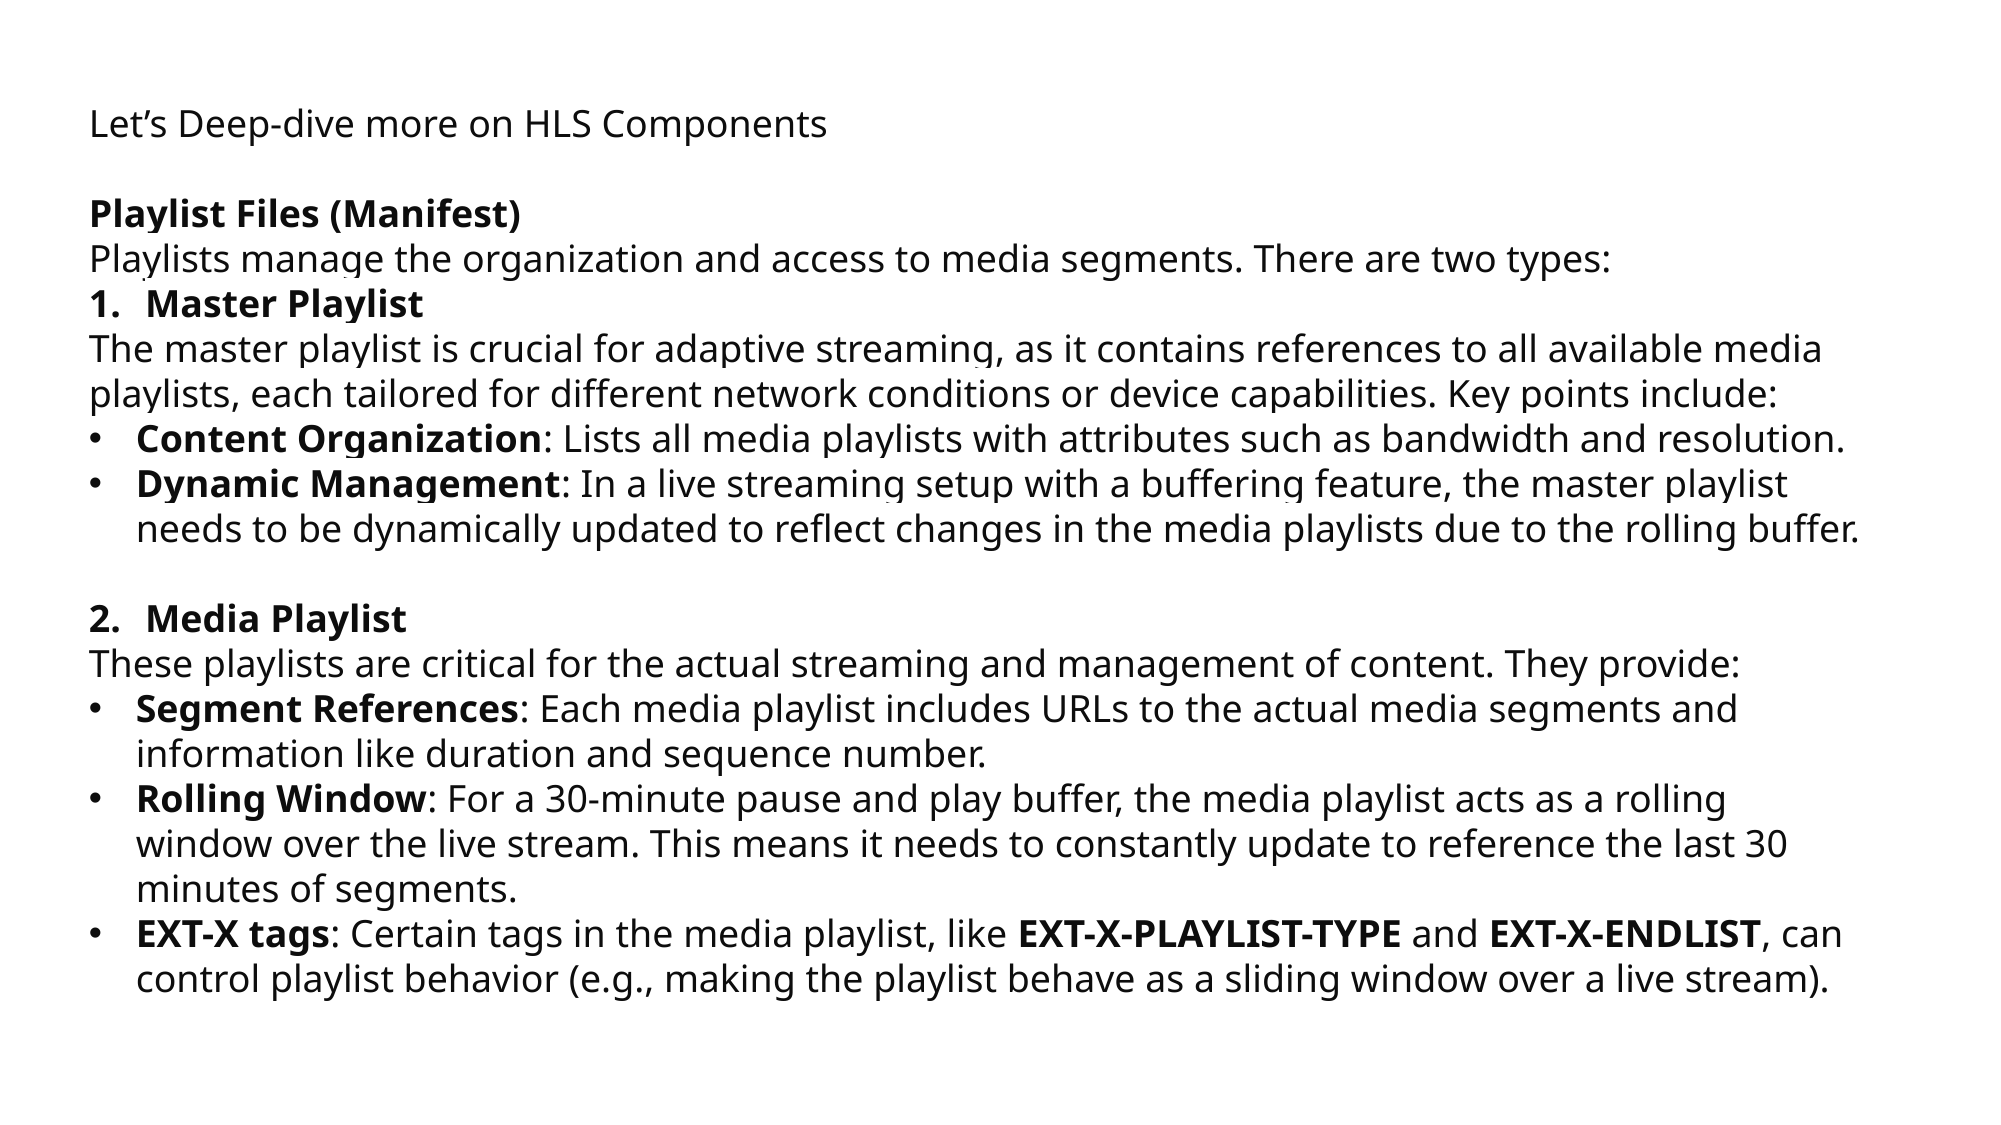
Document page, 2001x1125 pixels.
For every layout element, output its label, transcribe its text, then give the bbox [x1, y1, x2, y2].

text_box Let’s Deep-dive more on HLS Components Playlist Files (Manifest) Playlists manage the organization and access to media segments. There are two types: Master Playlist The master playlist is crucial for adaptive streaming, as it contains references to all available media playlists, each tailored for different network conditions or device capabilities. Key points include: Content Organization: Lists all media playlists with attributes such as bandwidth and resolution. Dynamic Management: In a live streaming setup with a buffering feature, the master playlist needs to be dynamically updated to reflect changes in the media playlists due to the rolling buffer. Media Playlist These playlists are critical for the actual streaming and management of content. They provide: Segment References: Each media playlist includes URLs to the actual media segments and information like duration and sequence number. Rolling Window: For a 30-minute pause and play buffer, the media playlist acts as a rolling window over the live stream. This means it needs to constantly update to reference the last 30 minutes of segments. EXT-X tags: Certain tags in the media playlist, like EXT-X-PLAYLIST-TYPE and EXT-X-ENDLIST, can control playlist behavior (e.g., making the playlist behave as a sliding window over a live stream). [74, 93, 1883, 1008]
